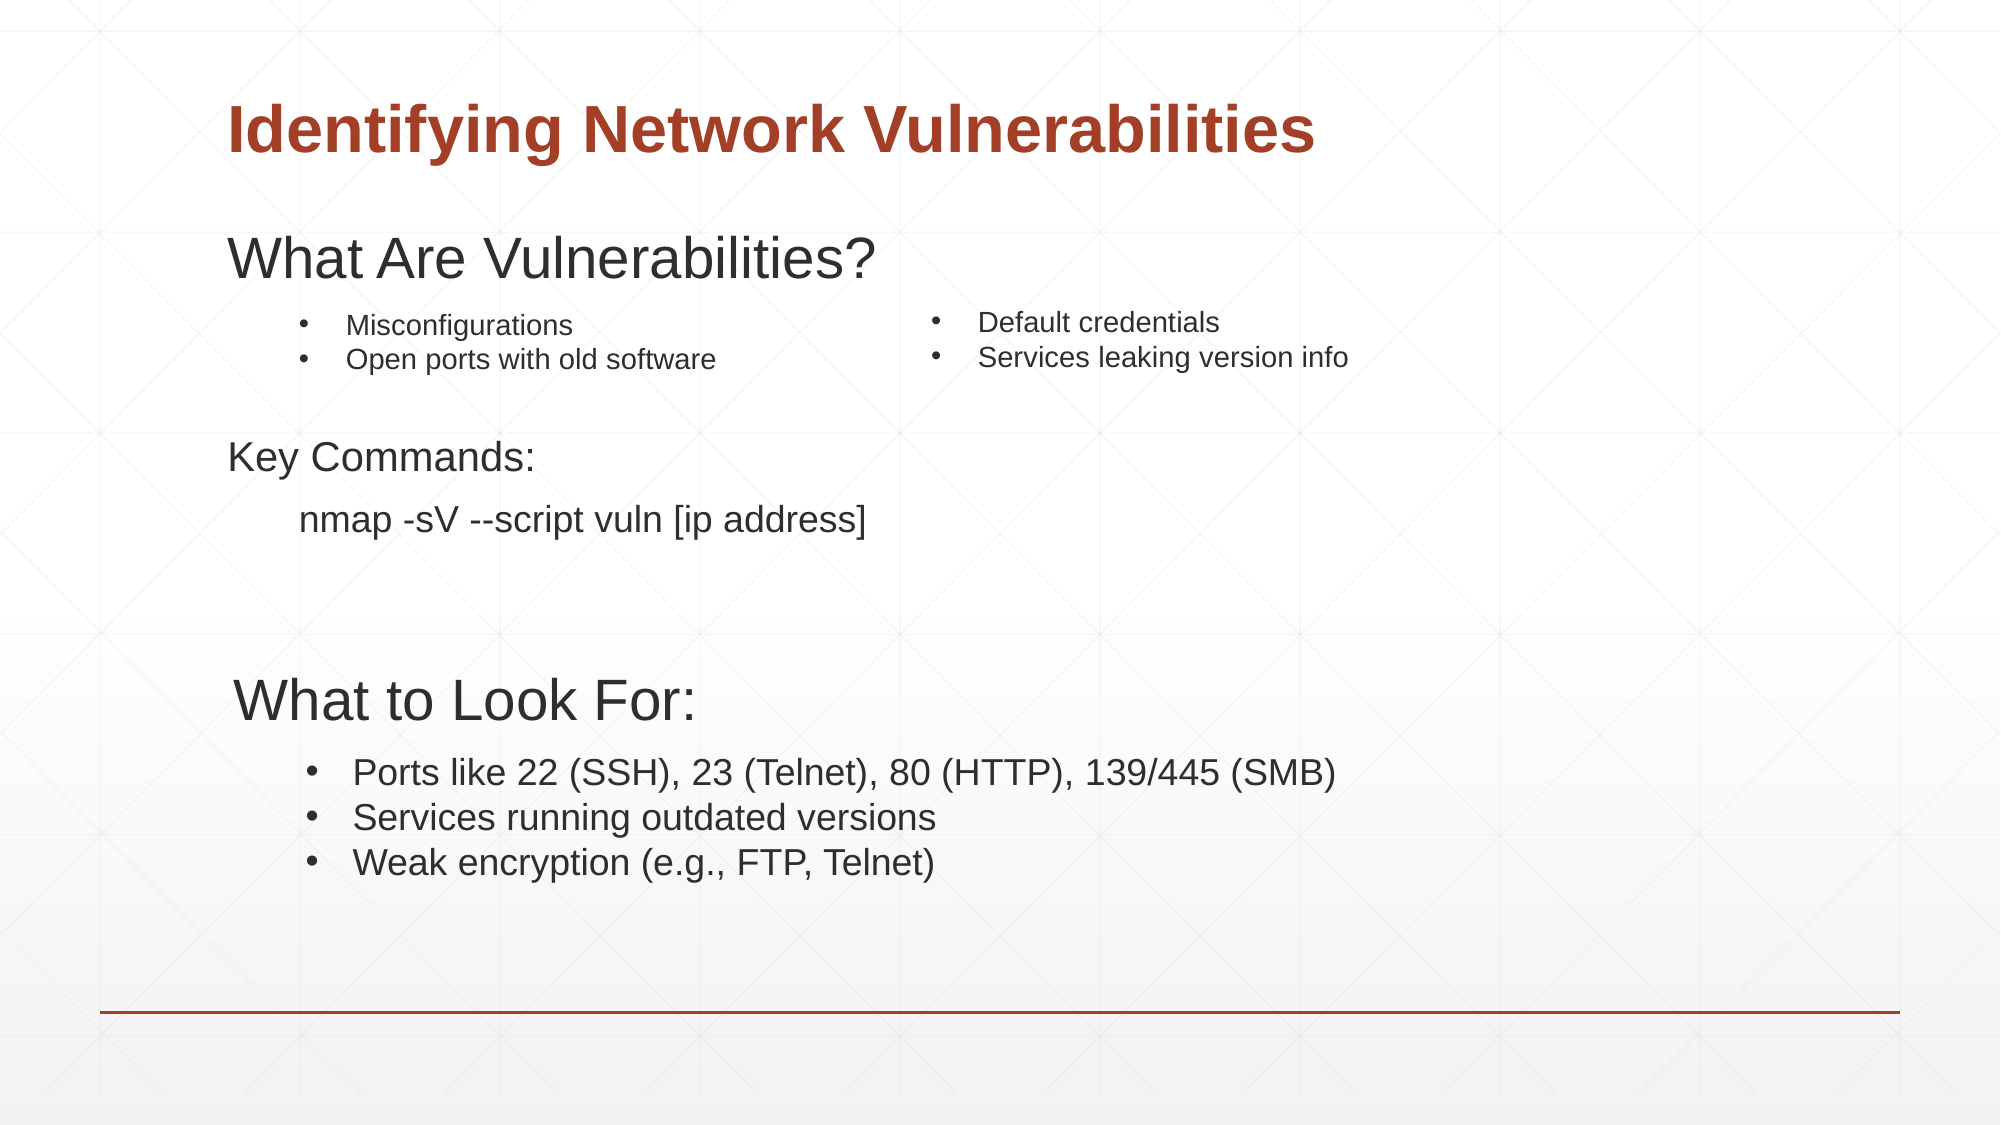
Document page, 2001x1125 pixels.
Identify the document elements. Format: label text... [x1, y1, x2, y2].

title Identifying Network Vulnerabilities [212, 0, 1788, 175]
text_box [219, 654, 1549, 892]
text_box Default credentials Services leaking version info [1287, 295, 1549, 381]
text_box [212, 212, 1287, 549]
